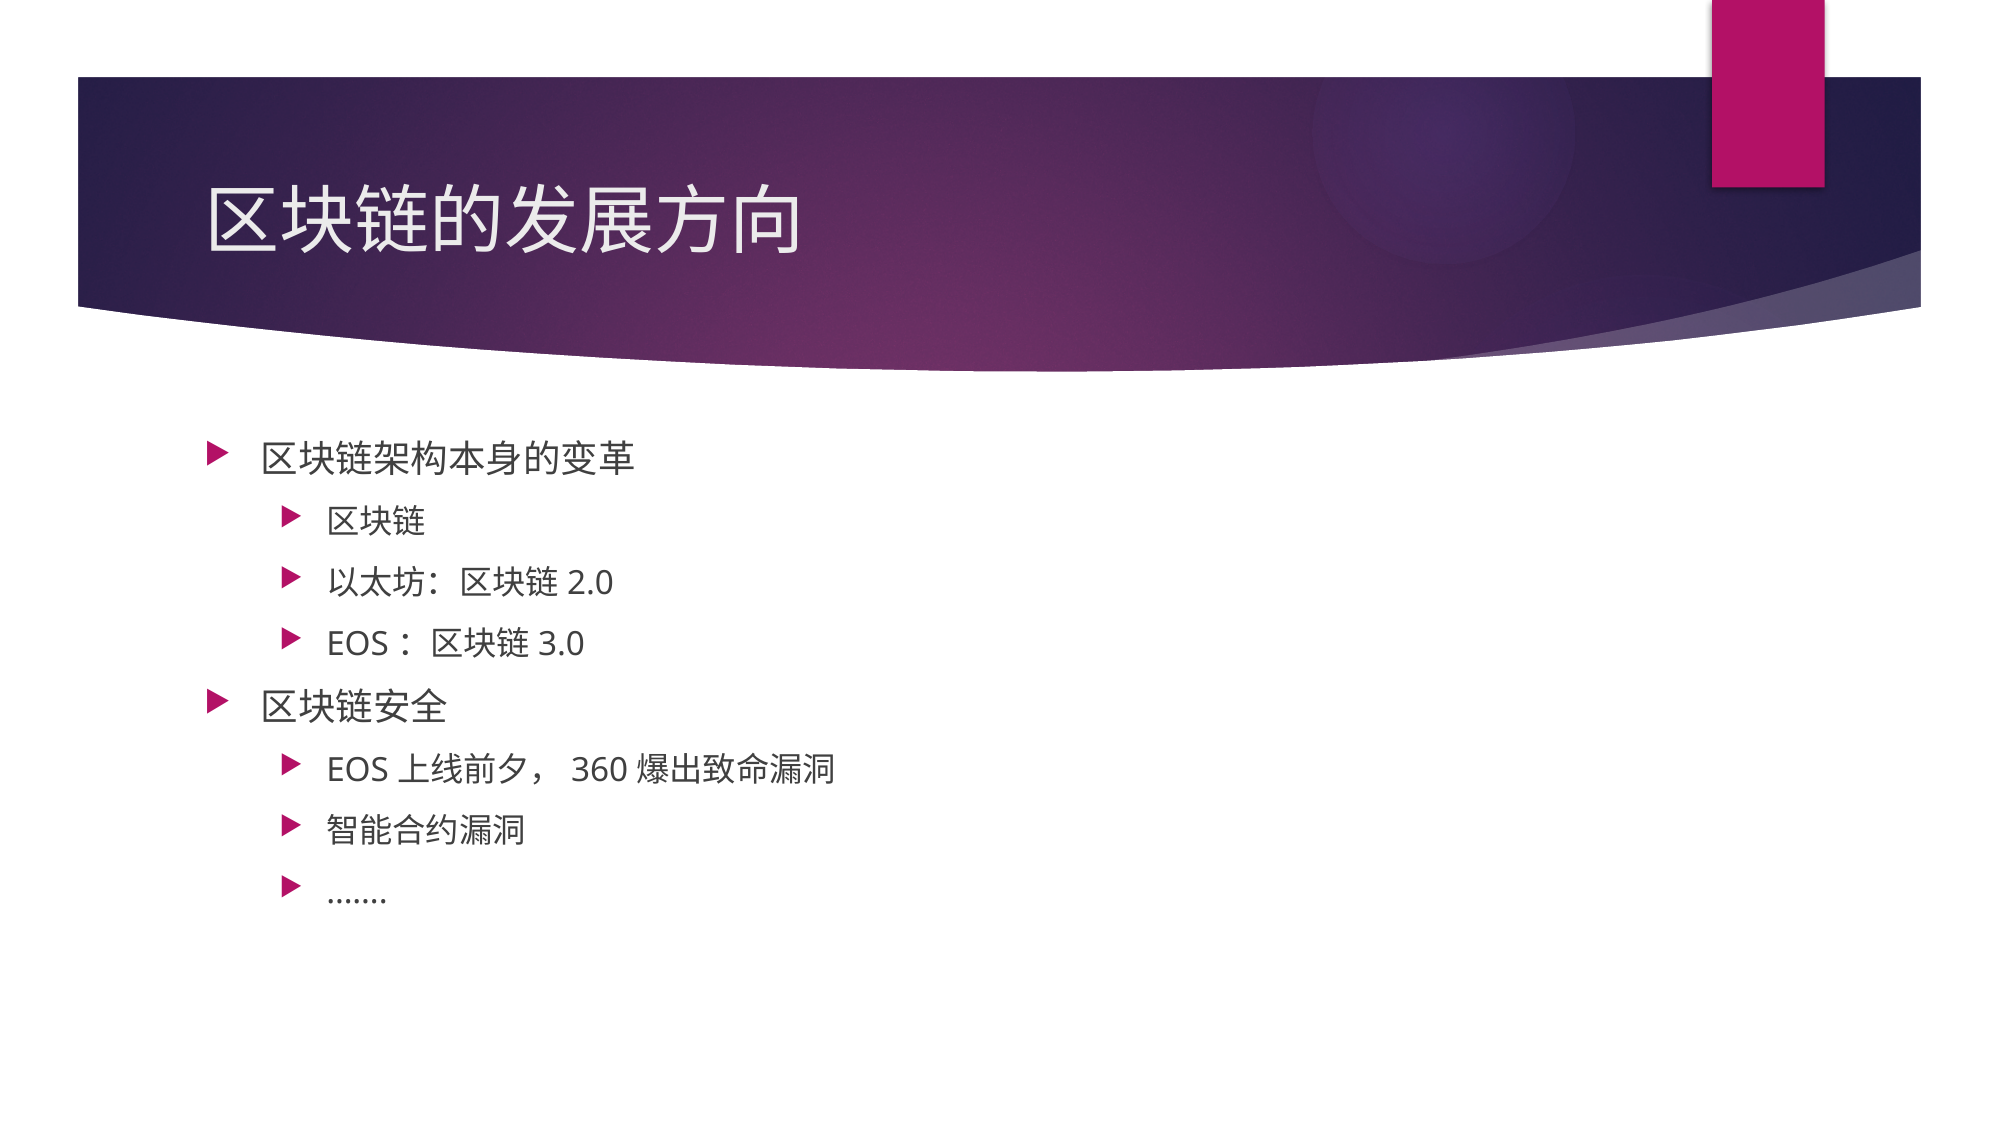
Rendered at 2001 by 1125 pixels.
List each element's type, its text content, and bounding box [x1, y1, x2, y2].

list 区块链架构本身的变革 区块链 以太坊：区块链2.0 EOS：区块链3.0 区块链安全 EOS上线前夕，360爆出致命漏洞 智能合约漏洞 ……. [189, 427, 1638, 988]
title 区块链的发展方向 [189, 159, 1627, 276]
